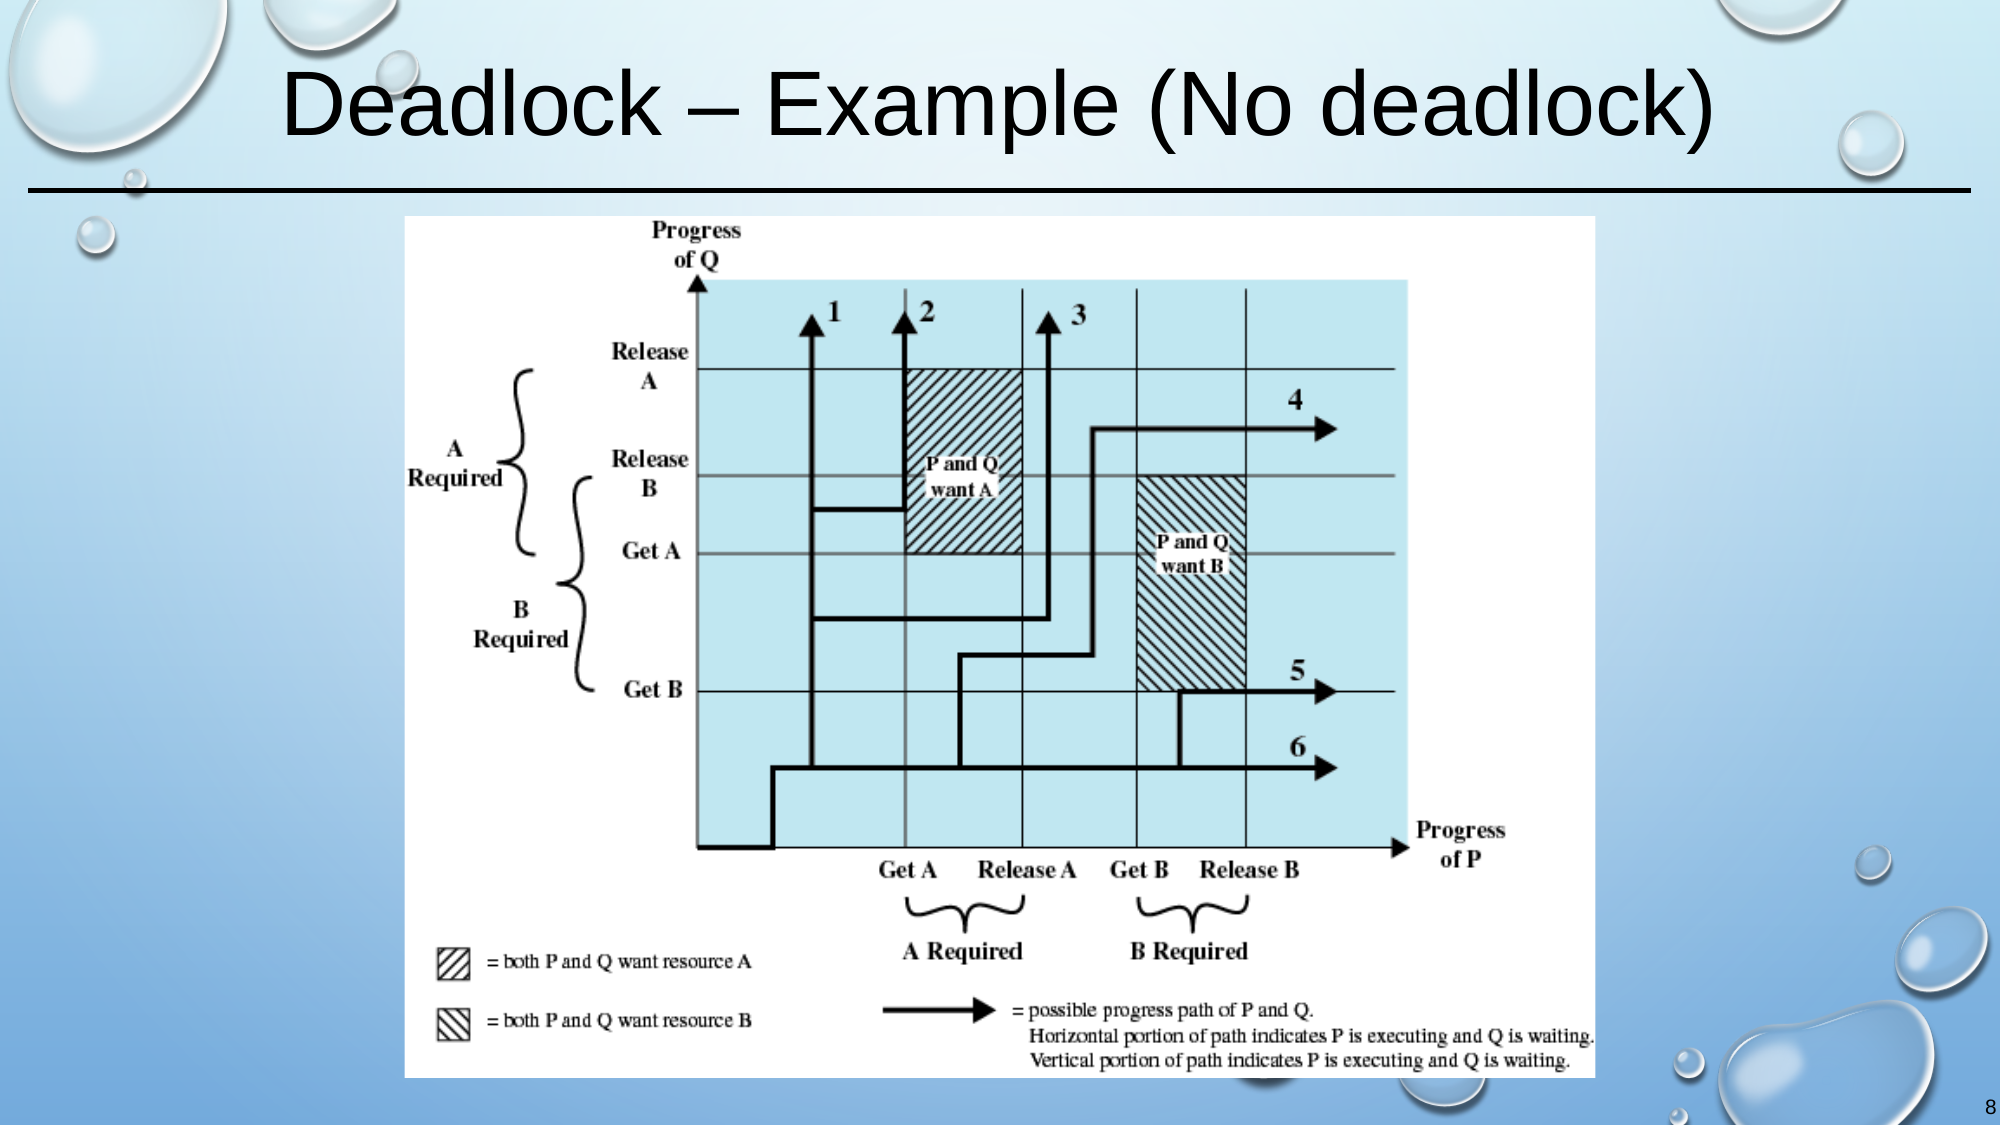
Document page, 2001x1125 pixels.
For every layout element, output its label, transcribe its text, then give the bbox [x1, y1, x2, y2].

slide_number 8 [1909, 1089, 2000, 1124]
picture [0, 0, 2000, 1125]
title Deadlock – Example (No deadlock) [28, 25, 1972, 187]
